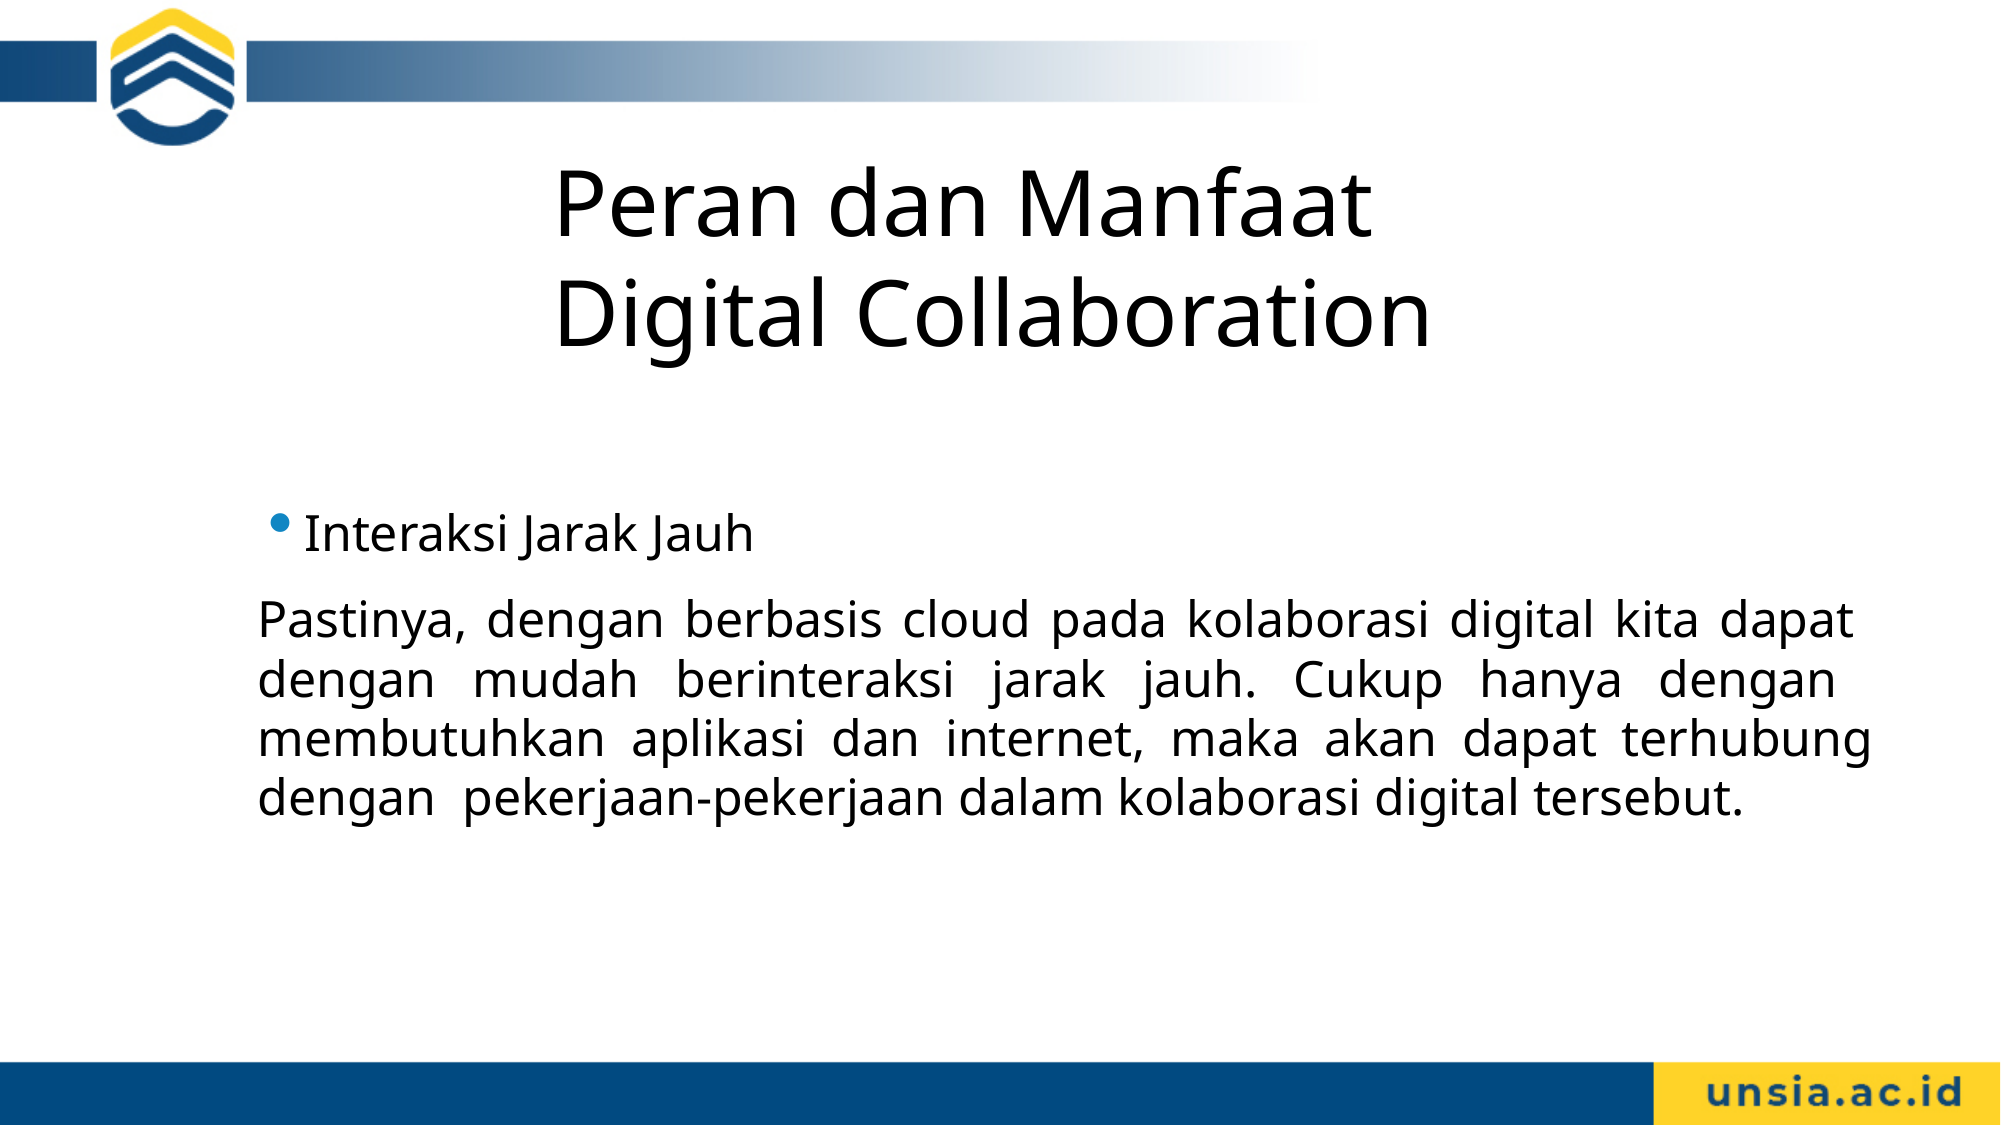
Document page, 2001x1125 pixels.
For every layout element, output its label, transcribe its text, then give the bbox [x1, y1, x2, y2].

picture [0, 0, 2001, 1125]
text_box Interaksi Jarak Jauh Pastinya, dengan berbasis cloud pada kolaborasi digital kita dapat dengan mudah berinteraksi jarak jauh. Cukup hanya dengan membutuhkan aplikasi dan internet, maka akan dapat terhubung dengan pekerjaan-pekerjaan dalam kolaborasi digital tersebut. [255, 471, 1874, 828]
title Peran dan Manfaat Digital Collaboration [550, 142, 1580, 365]
